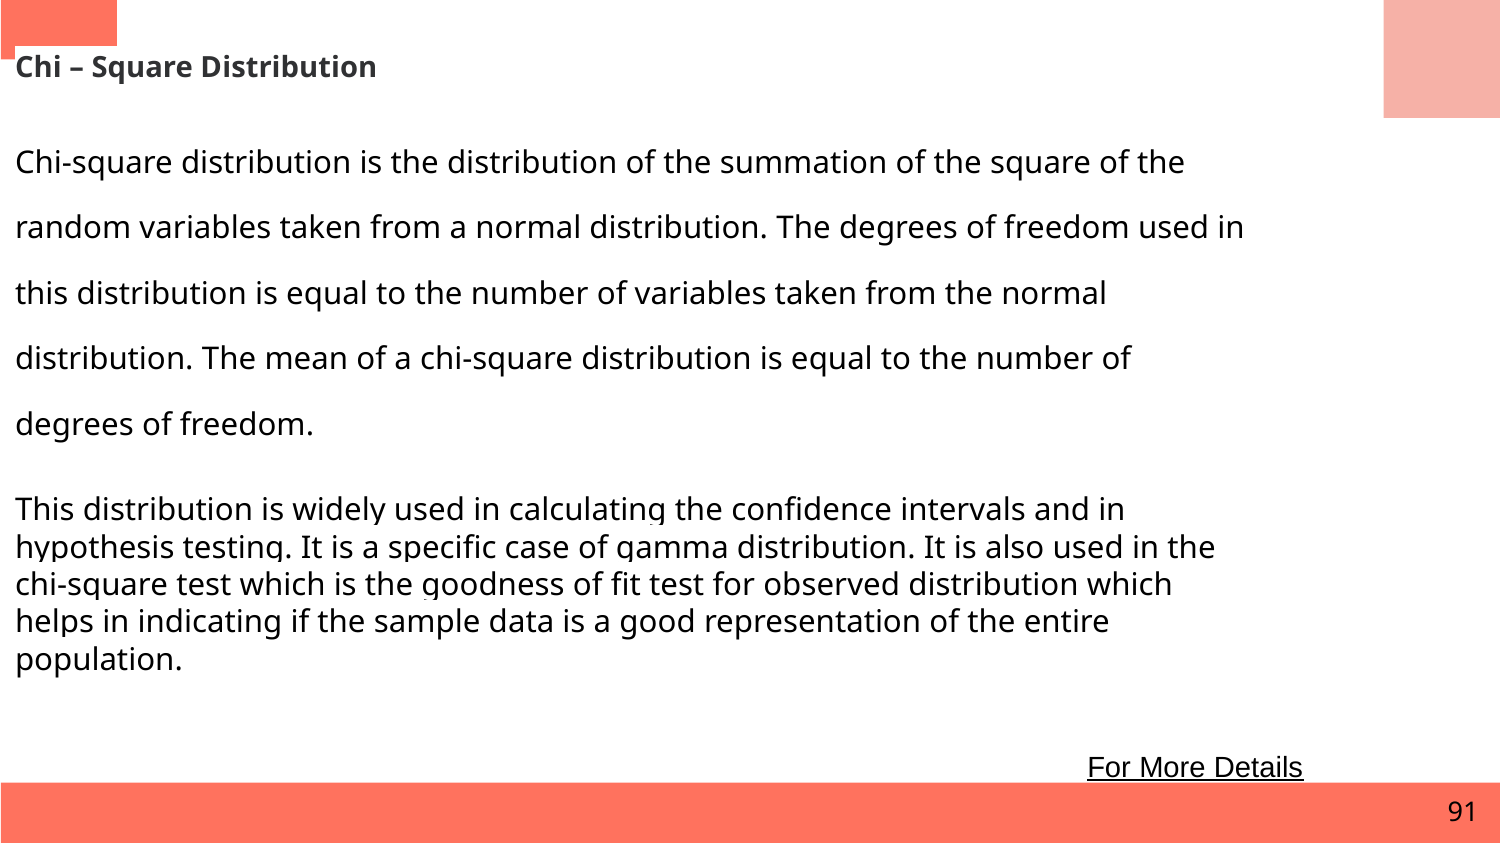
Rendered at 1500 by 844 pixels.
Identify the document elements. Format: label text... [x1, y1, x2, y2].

list Chi – Square Distribution Chi-square distribution is the distribution of the summation of the square of the random variables taken from a normal distribution. The degrees of freedom used in this distribution is equal to the number of variables taken from the normal distribution. The mean of a chi-square distribution is equal to the number of degrees of freedom. This distribution is widely used in calculating the confidence intervals and in hypothesis testing. It is a specific case of gamma distribution. It is also used in the chi-square test which is the goodness of fit test for observed distribution which helps in indicating if the sample data is a good representation of the entire population. [0, 25, 1265, 763]
slide_number 91 [1403, 779, 1494, 844]
text_box For More Details [1072, 733, 1398, 799]
